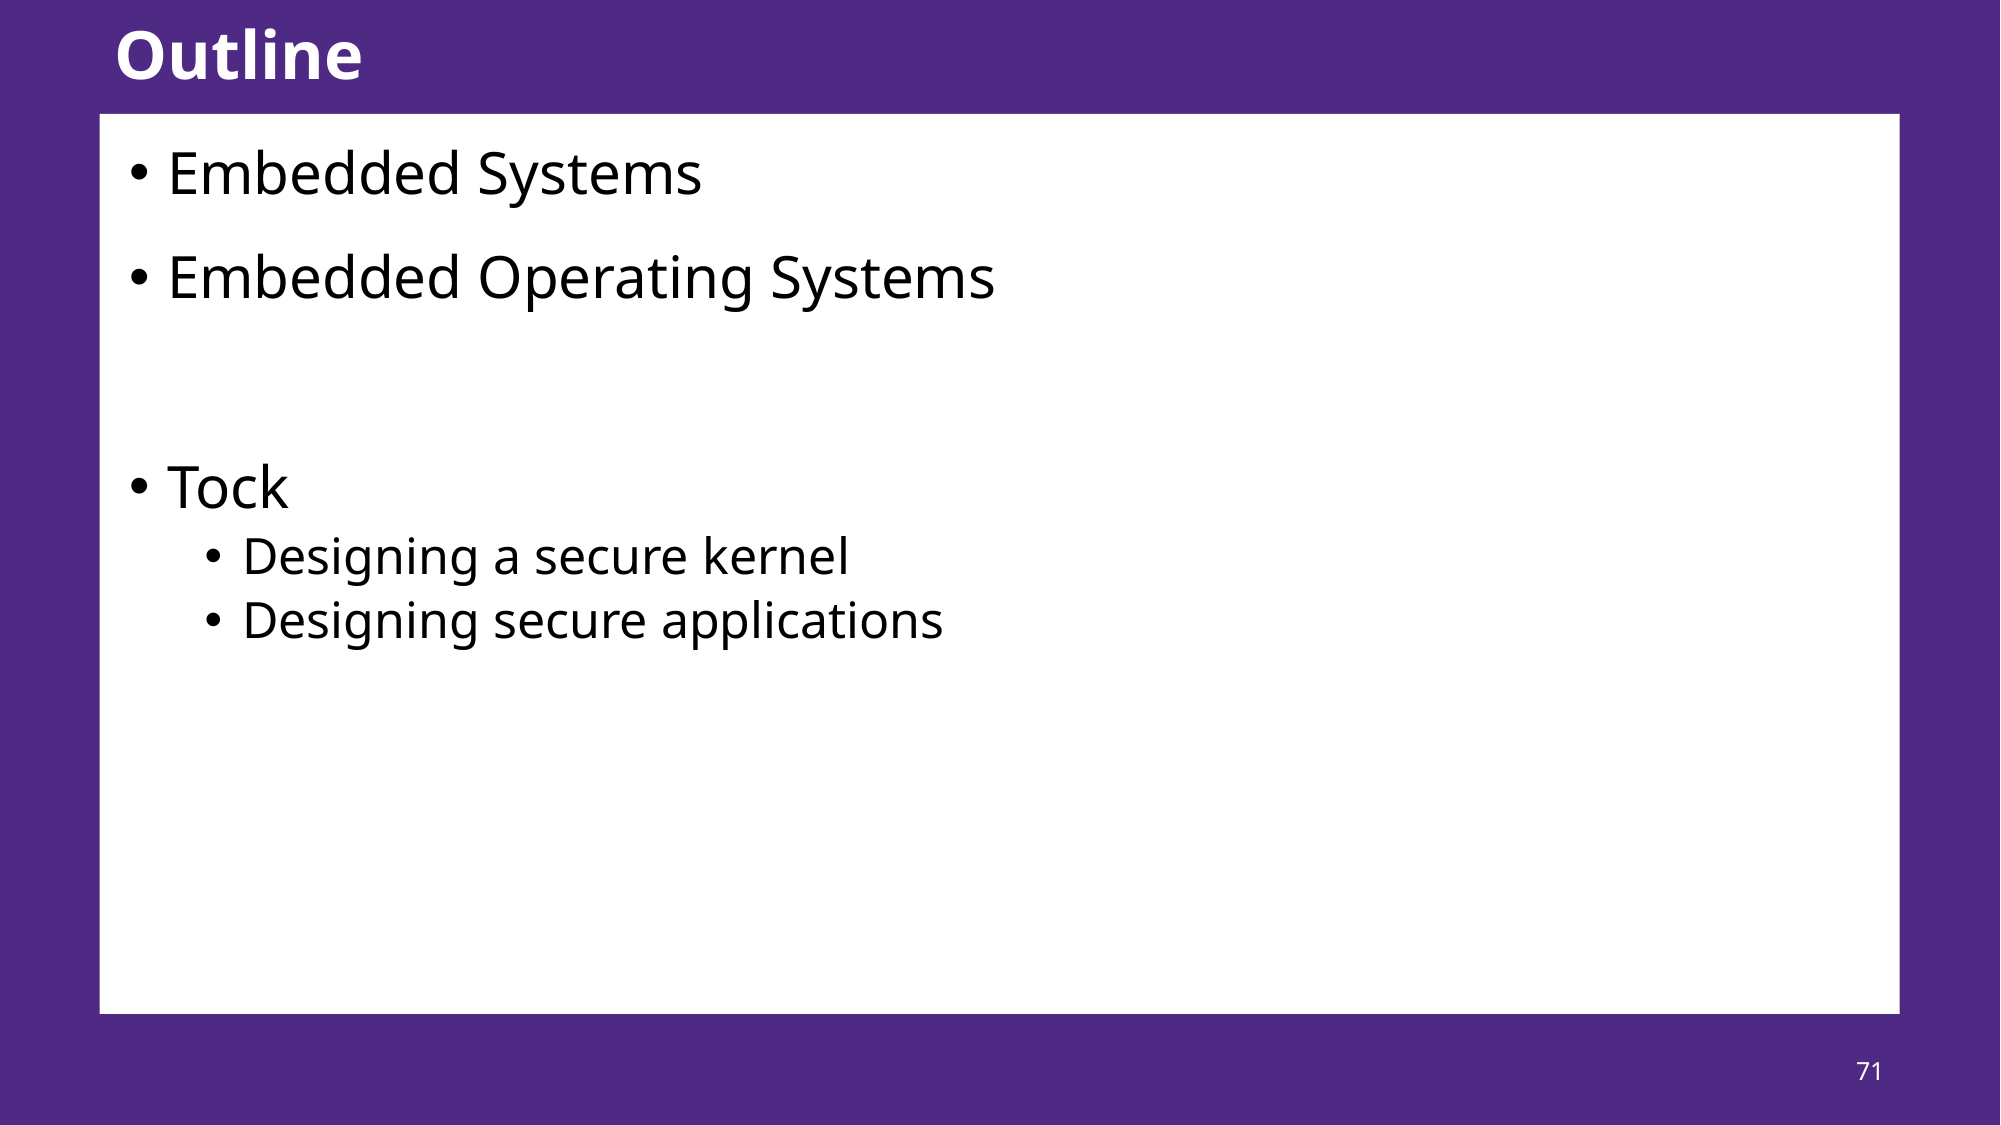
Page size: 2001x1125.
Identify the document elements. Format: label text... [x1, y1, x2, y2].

title Outline [99, 1, 1900, 114]
list Embedded Systems Embedded Operating Systems Tock Designing a secure kernel Designing secure applications [99, 114, 1900, 1014]
slide_number 71 [1749, 1042, 1900, 1103]
